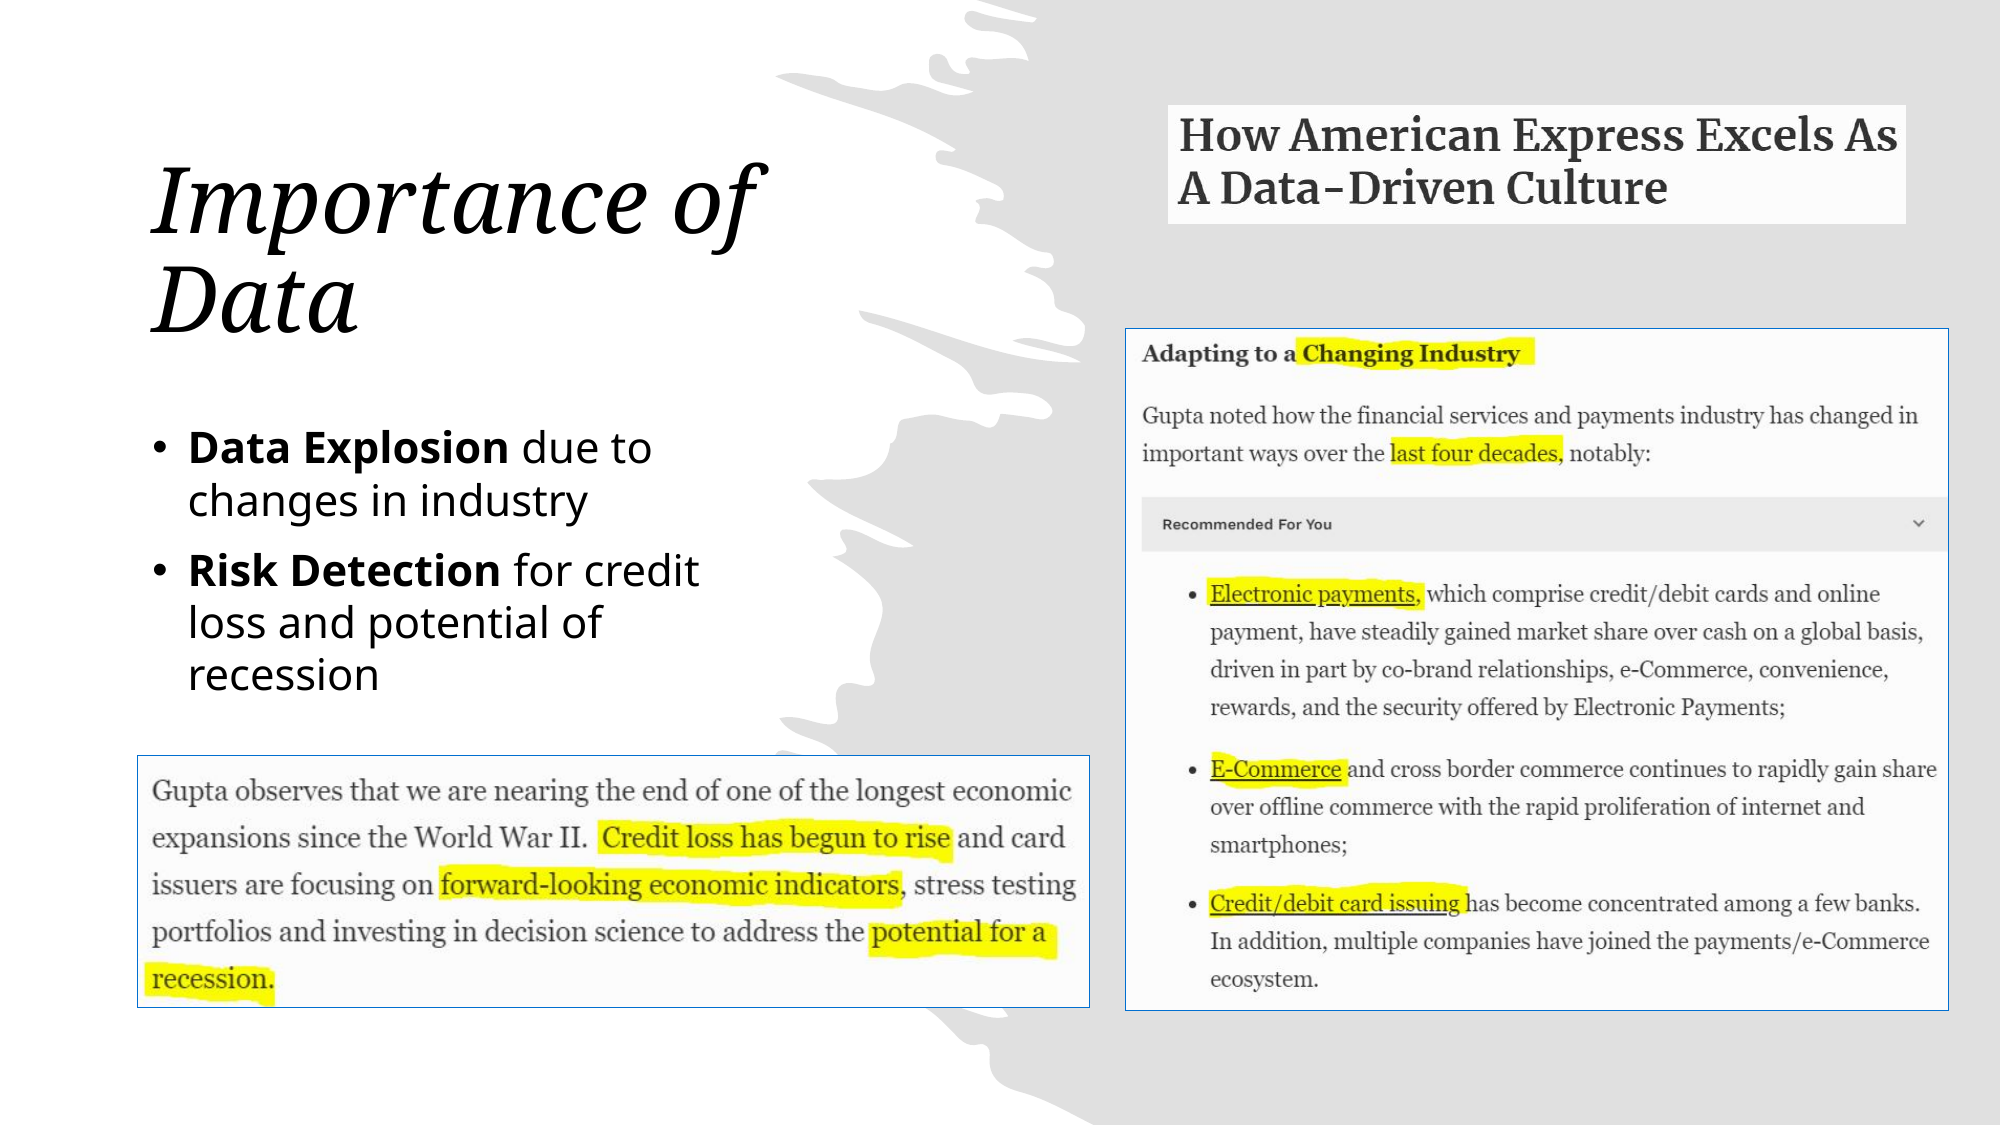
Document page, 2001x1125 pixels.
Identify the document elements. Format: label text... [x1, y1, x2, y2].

text_box [772, 0, 2000, 1125]
title Importance of Data [137, 105, 842, 401]
text_box [0, 0, 1089, 1125]
list Data Explosion due to changes in industry Risk Detection for credit loss and potential of recession [137, 413, 776, 709]
picture [137, 755, 1090, 1008]
picture [1168, 105, 1906, 224]
picture [1125, 328, 1949, 1011]
